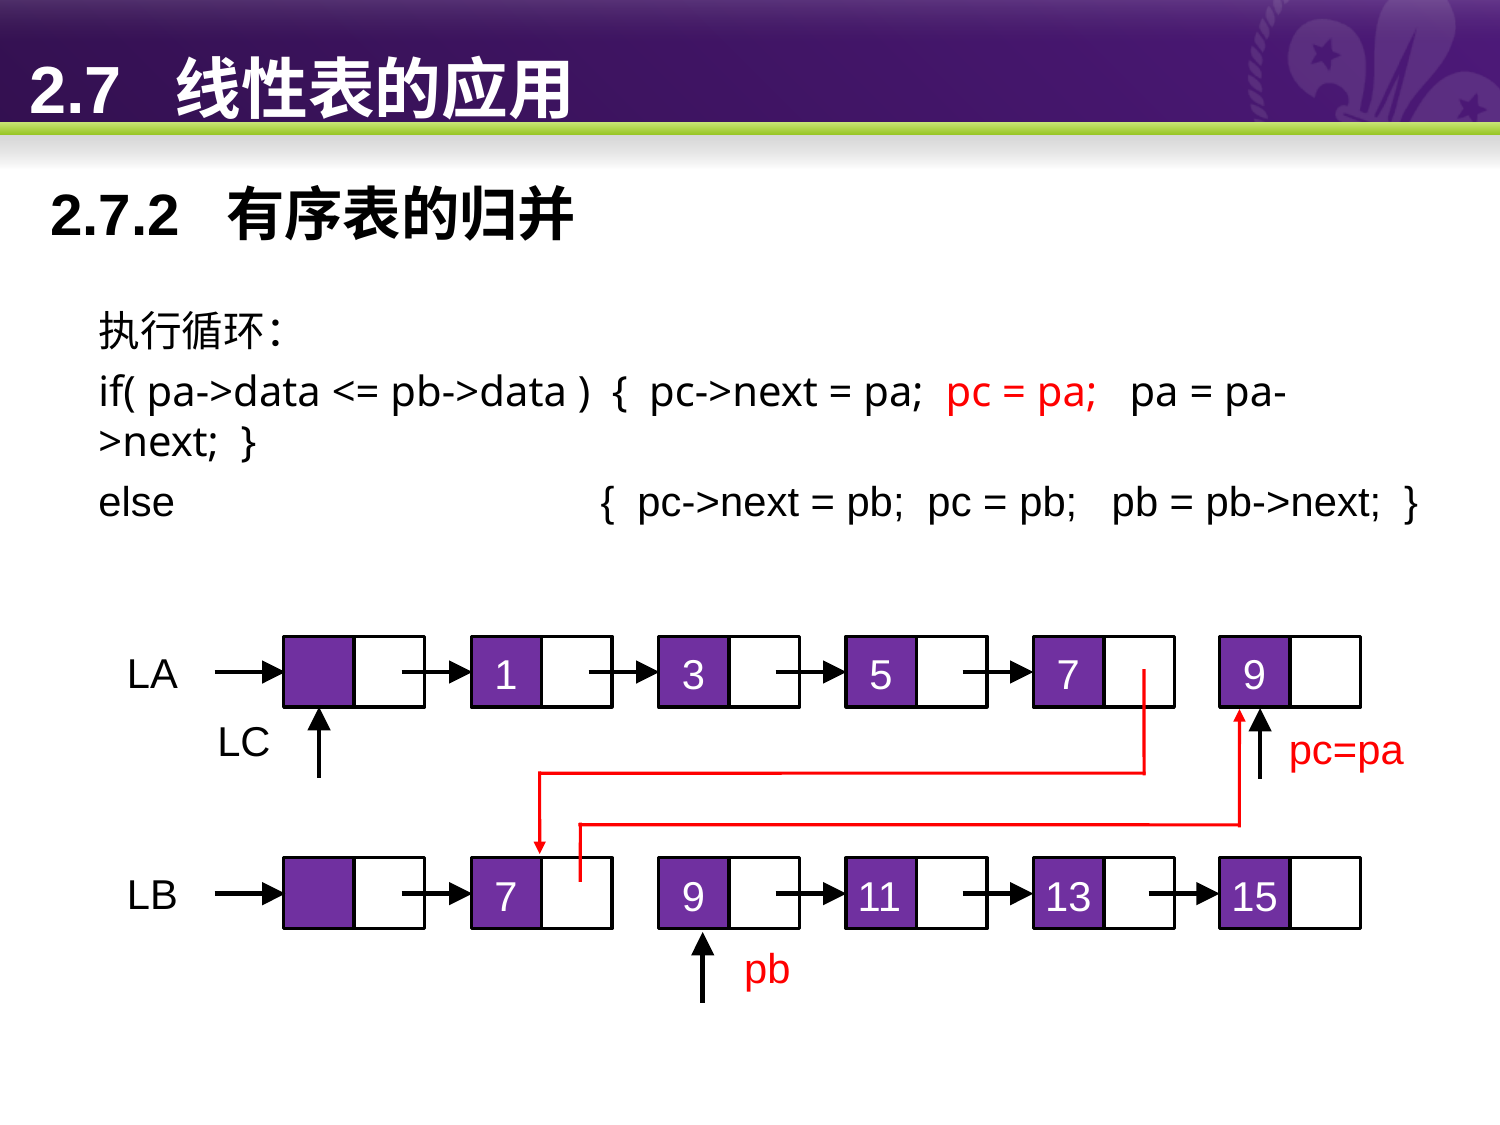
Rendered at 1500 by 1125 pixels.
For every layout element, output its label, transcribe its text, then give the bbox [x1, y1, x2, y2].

text_box LC [202, 716, 296, 772]
text_box 执行循环： if( pa->data <= pb->data ) { pc->next = pa; pc = pa; pa = pa->next; } else { pc->next = pb; pc = pb; pb = pb->next; } [83, 314, 1453, 516]
text_box 2.7.2 有序表的归并 [35, 177, 650, 255]
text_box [578, 708, 1241, 883]
text_box pc=pa [1273, 715, 1424, 780]
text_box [111, 857, 1361, 929]
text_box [539, 668, 1146, 855]
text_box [702, 931, 807, 1004]
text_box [111, 635, 1361, 708]
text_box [0, 0, 1500, 169]
